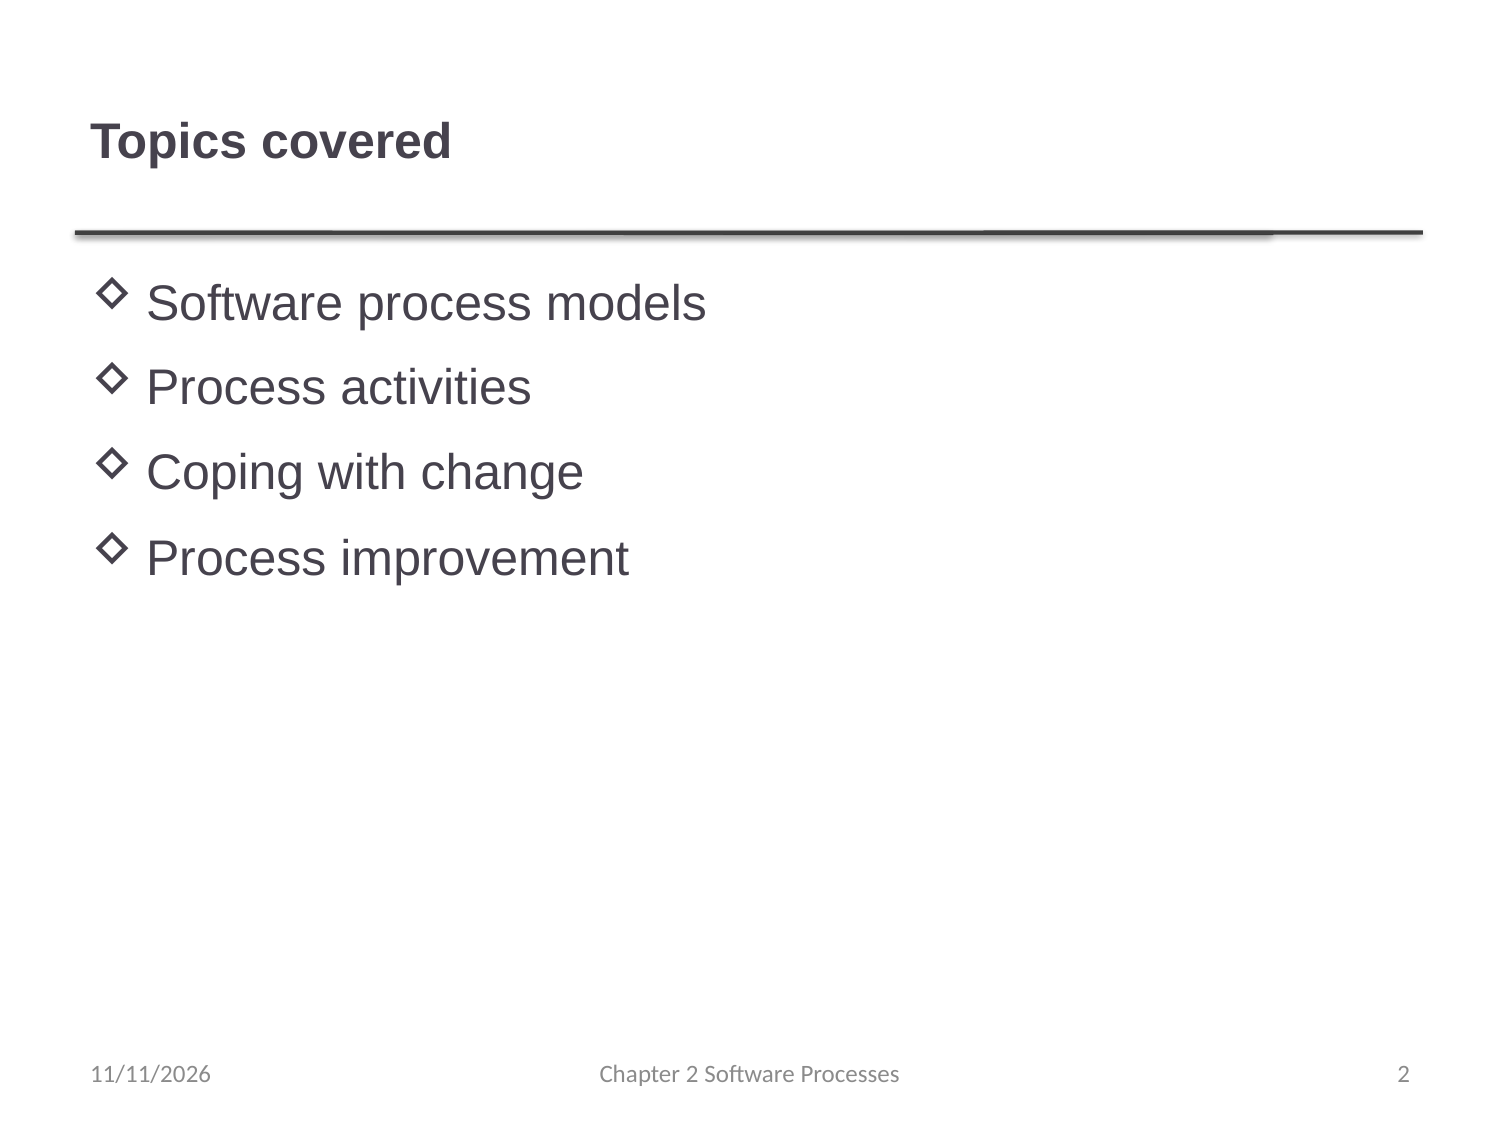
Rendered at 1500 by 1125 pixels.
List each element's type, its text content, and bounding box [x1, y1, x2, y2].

list Software process models Process activities Coping with change Process improvement [75, 262, 1425, 1005]
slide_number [75, 1042, 425, 1103]
slide_number 2 [1074, 1042, 1425, 1103]
footer Chapter 2 Software Processes [512, 1042, 988, 1103]
title Topics covered [74, 44, 1272, 233]
